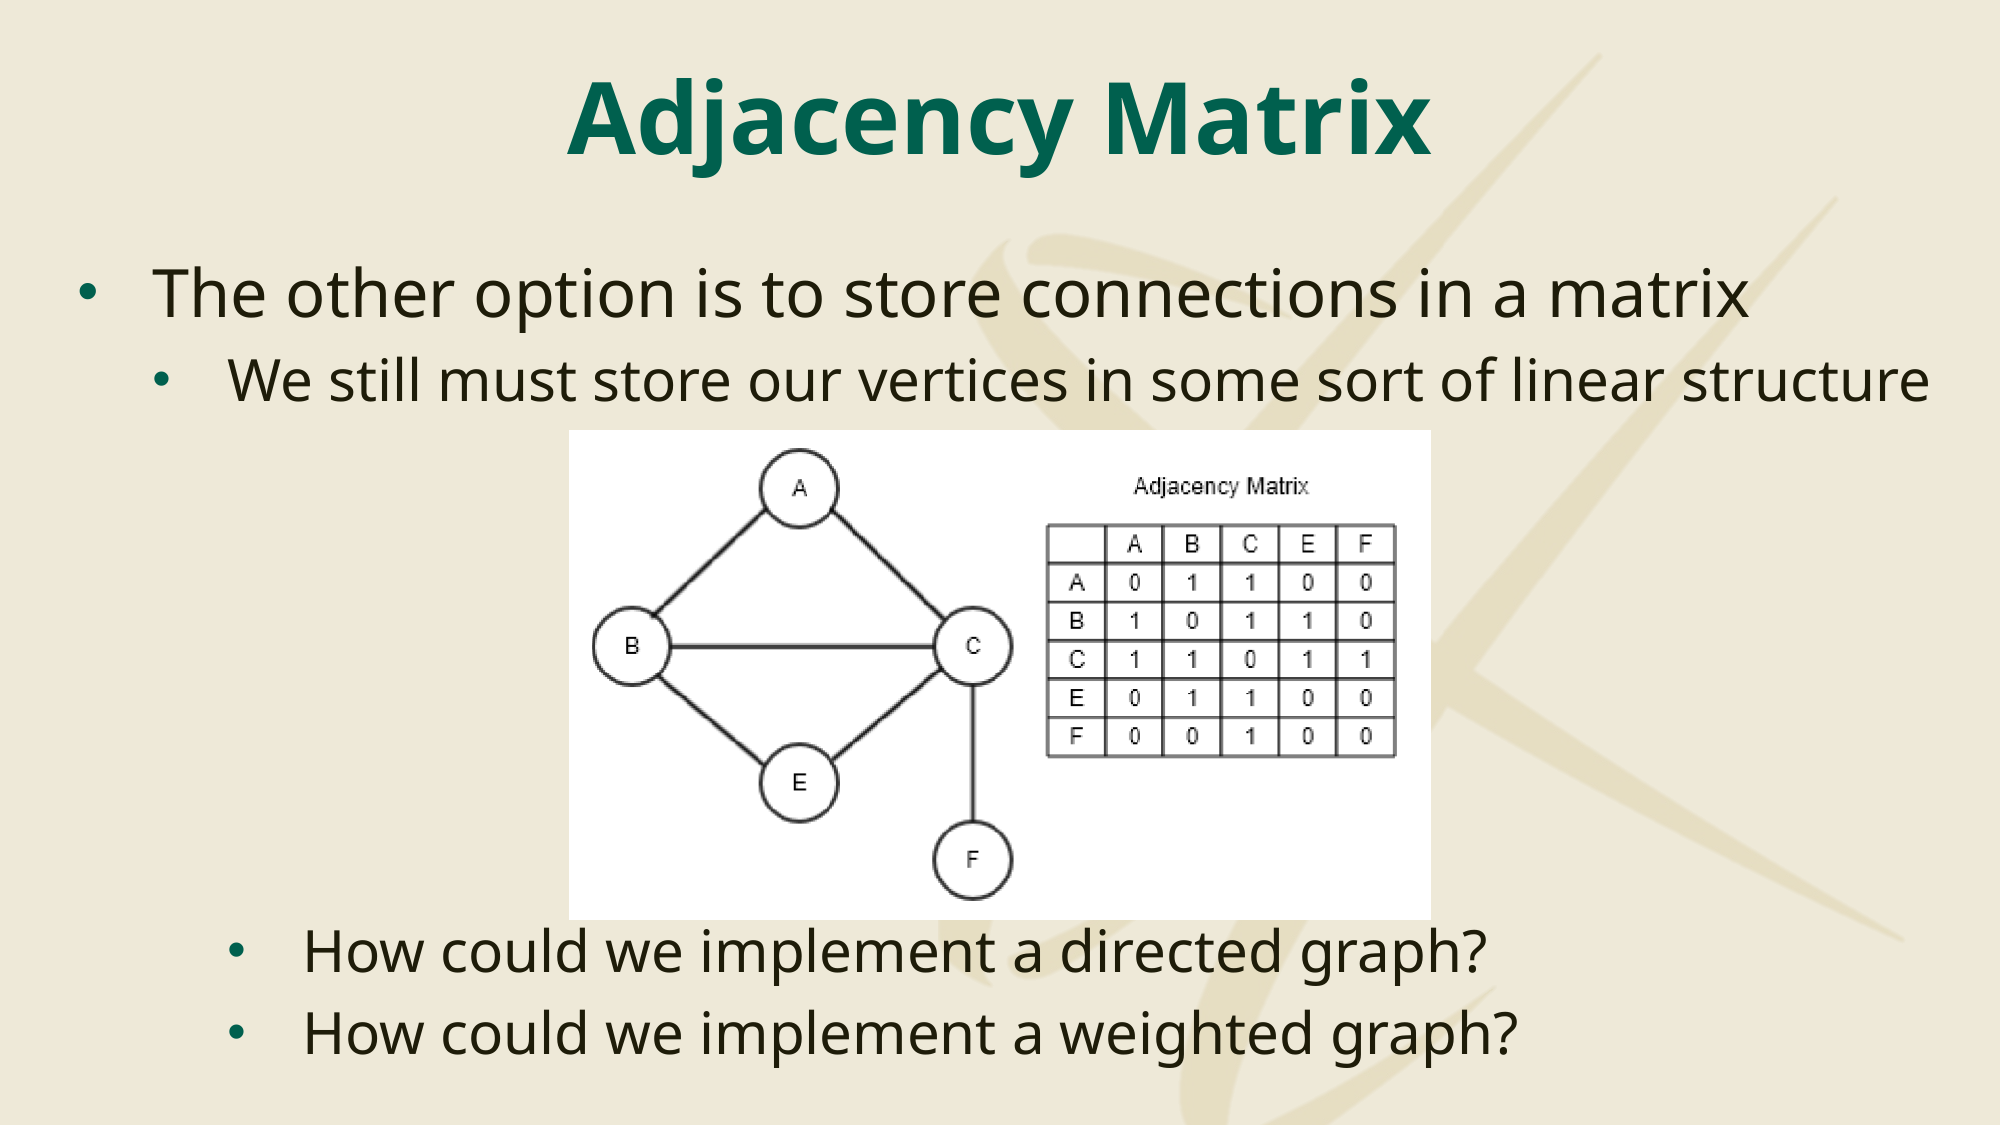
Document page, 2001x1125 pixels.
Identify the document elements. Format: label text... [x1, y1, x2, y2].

text_box The other option is to store connections in a matrix We still must store our vertices in some sort of linear structure How could we implement a directed graph? How could we implement a weighted graph? [62, 243, 938, 1125]
title Adjacency Matrix [51, 0, 938, 244]
picture [569, 0, 1949, 1125]
